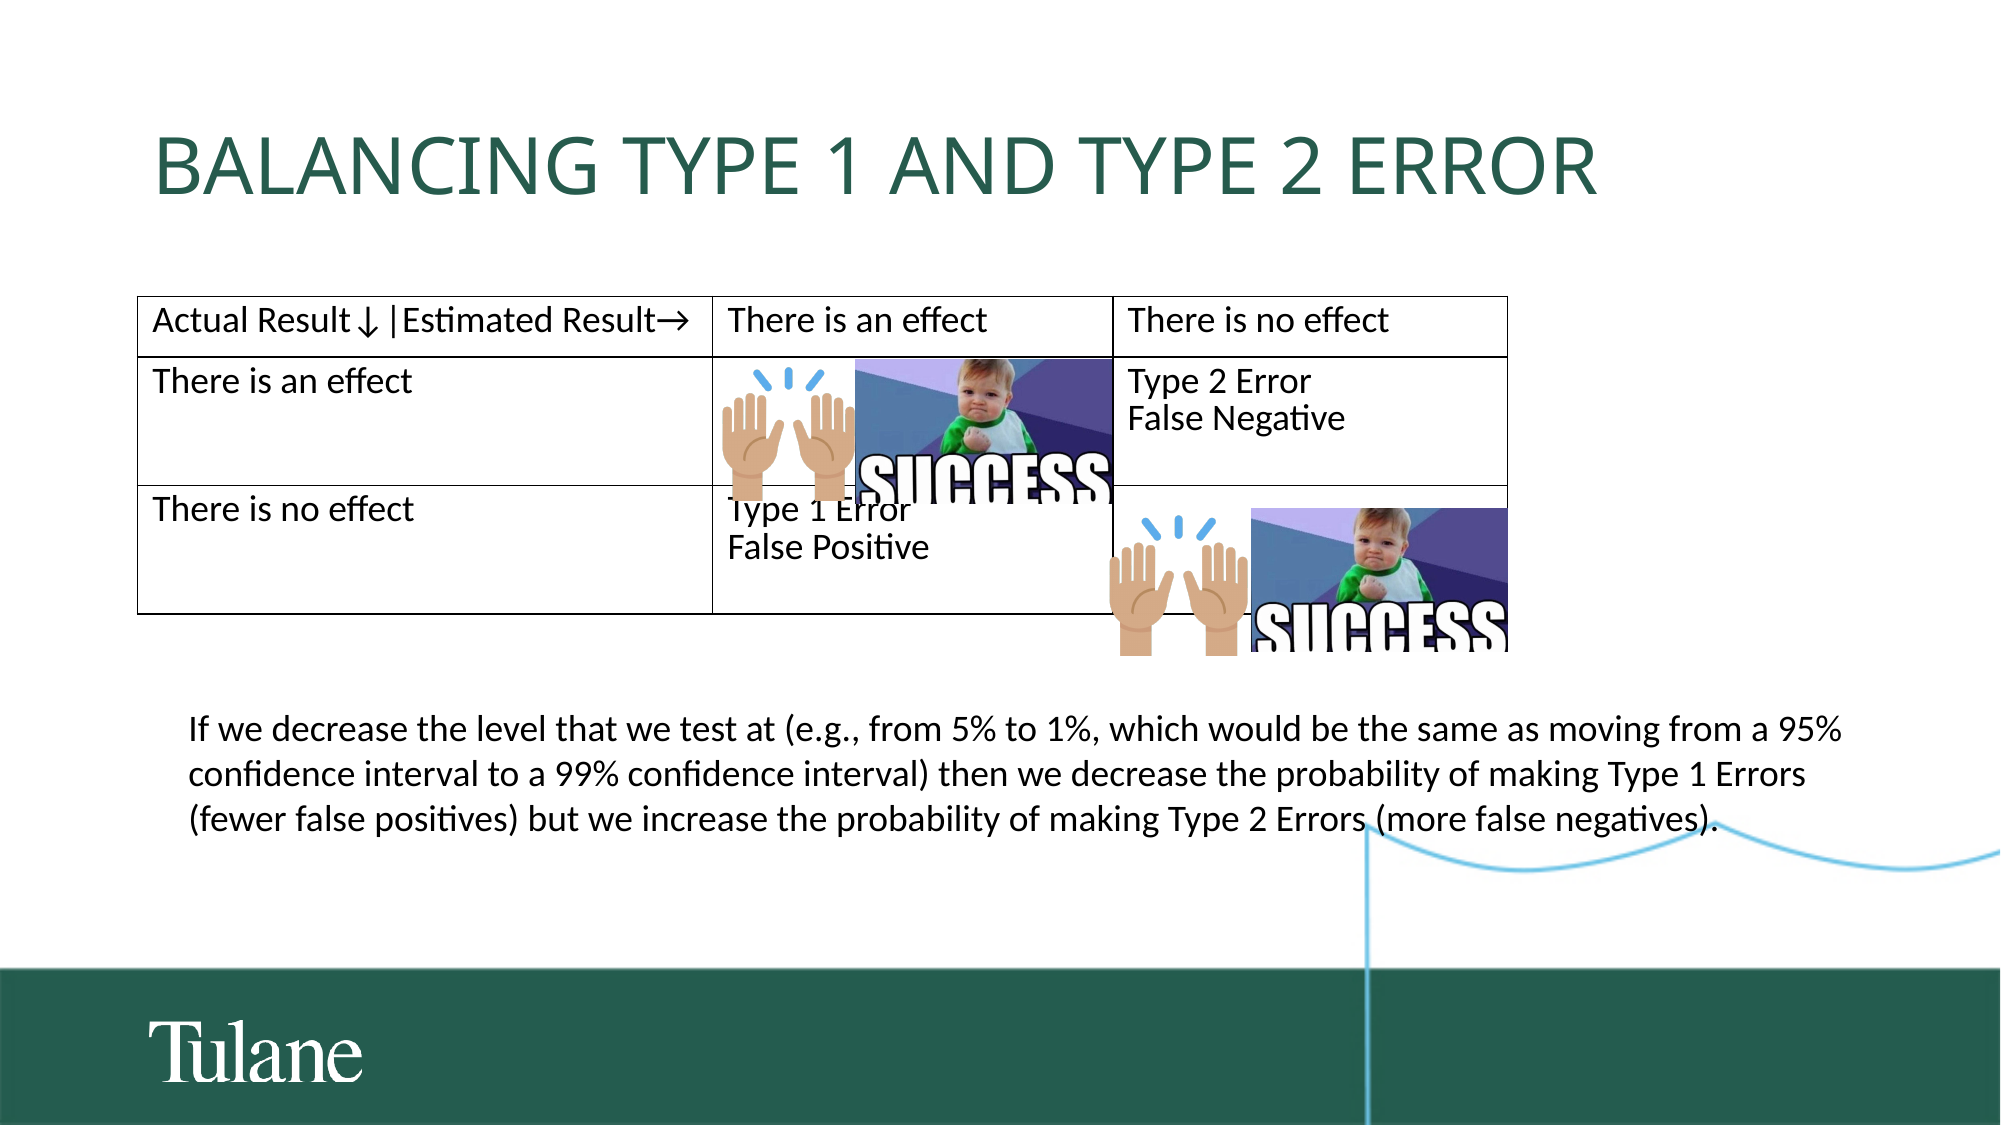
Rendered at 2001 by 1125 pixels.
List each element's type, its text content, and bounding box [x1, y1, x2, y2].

table_header There is no effect [1114, 297, 1507, 356]
table_cell [713, 358, 1112, 485]
picture [0, 0, 2001, 1125]
table_cell There is no effect [138, 486, 712, 613]
table_cell Type 2 Error False Negative [1114, 358, 1507, 485]
text_box If we decrease the level that we test at (e.g., from 5% to 1%, which would be the same as moving from a 95% confidence interval to a 99% confidence interval) then we decrease the probability of making Type 1 Errors (fewer false positives) but we increase the probability of making Type 2 Errors (more false negatives). [173, 696, 1860, 847]
table_header There is an effect [713, 297, 1112, 356]
title Balancing Type 1 and Type 2 Error [137, 59, 1863, 278]
table_cell Type 1 Error False Positive [713, 486, 1112, 613]
table_cell There is an effect [138, 358, 712, 485]
table_header Actual Result↓|Estimated Result→ [138, 297, 712, 356]
table_cell [1114, 486, 1507, 513]
